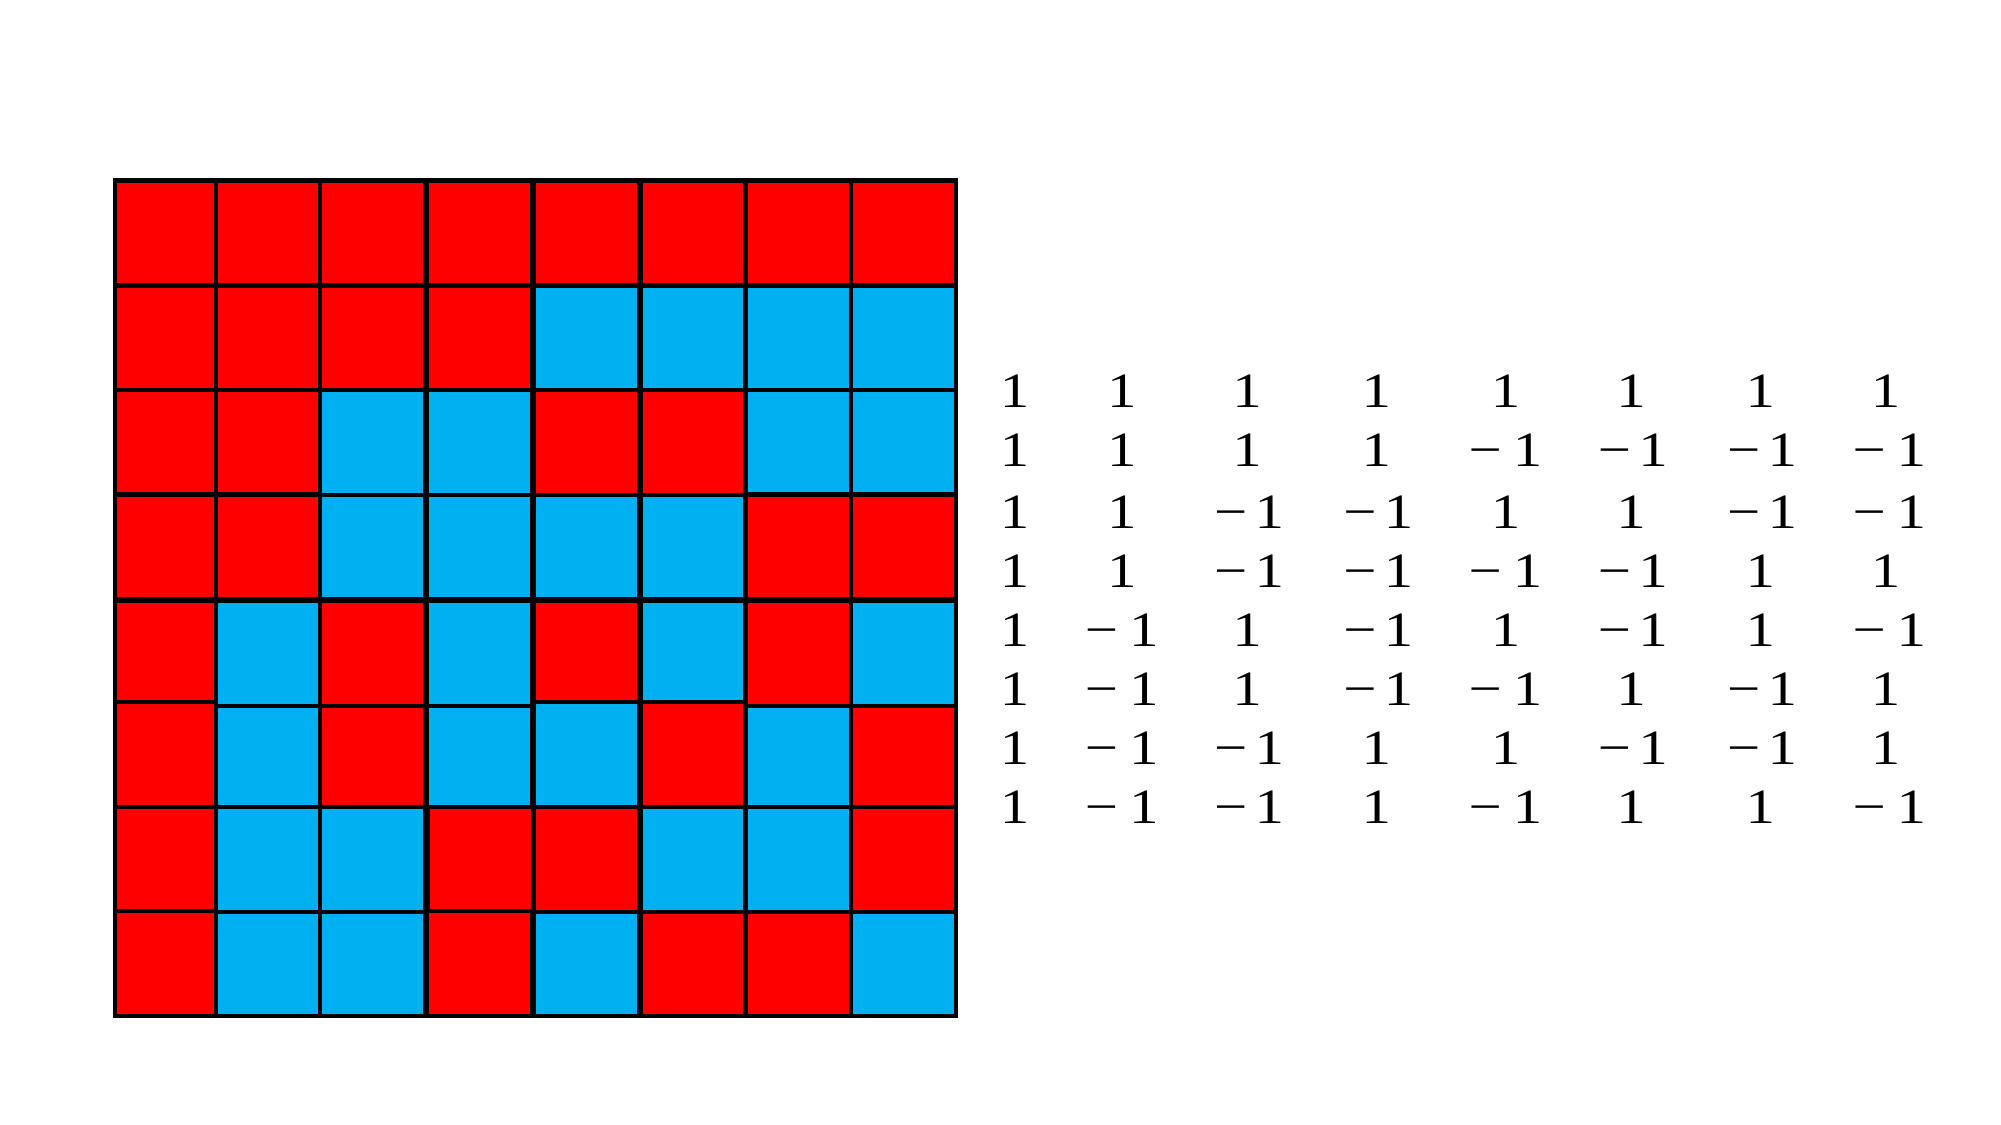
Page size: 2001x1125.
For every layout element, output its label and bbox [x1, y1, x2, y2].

text_box [319, 707, 426, 808]
text_box [850, 179, 957, 285]
text_box [746, 389, 850, 493]
text_box [533, 600, 640, 701]
text_box [319, 179, 426, 286]
text_box [533, 808, 640, 913]
text_box [215, 600, 319, 707]
text_box [114, 600, 215, 701]
text_box [319, 286, 426, 389]
text_box [850, 389, 957, 493]
text_box [426, 707, 533, 808]
text_box [852, 600, 957, 707]
text_box [215, 179, 319, 286]
text_box [319, 808, 426, 913]
text_box [426, 389, 533, 496]
text_box [533, 285, 639, 389]
text_box [114, 701, 215, 806]
text_box [850, 493, 957, 600]
text_box [114, 179, 215, 286]
text_box [215, 286, 319, 389]
text_box [640, 389, 746, 496]
text_box [745, 493, 850, 600]
text_box [850, 285, 957, 389]
text_box [745, 285, 850, 389]
text_box [533, 701, 639, 808]
text_box [746, 600, 852, 707]
text_box [745, 808, 852, 913]
text_box [427, 808, 533, 910]
text_box [533, 389, 640, 496]
text_box [852, 806, 957, 913]
text_box [533, 913, 640, 1017]
text_box [319, 389, 426, 496]
text_box [639, 701, 746, 808]
text_box [852, 707, 957, 806]
text_box [114, 806, 215, 910]
text_box [114, 389, 215, 493]
text_box [426, 496, 533, 600]
text_box [215, 707, 319, 808]
text_box [639, 496, 745, 600]
text_box [426, 600, 533, 707]
text_box [215, 913, 319, 1017]
text_box [745, 179, 850, 285]
text_box [746, 707, 852, 808]
text_box [639, 285, 745, 389]
text_box [426, 179, 533, 286]
text_box [639, 179, 745, 285]
text_box [850, 913, 957, 1017]
text_box [215, 389, 319, 493]
text_box [533, 496, 639, 600]
text_box [114, 493, 215, 600]
text_box [319, 913, 426, 1017]
text_box [426, 910, 533, 1017]
text_box [319, 600, 426, 707]
text_box [640, 600, 746, 701]
text_box [533, 179, 639, 285]
text_box [640, 808, 745, 913]
text_box [114, 286, 215, 389]
text_box [215, 493, 319, 600]
text_box [640, 913, 745, 1017]
text_box [319, 496, 426, 600]
text_box [215, 808, 319, 913]
text_box [426, 286, 533, 389]
text_box [745, 913, 850, 1017]
text_box [114, 910, 215, 1017]
